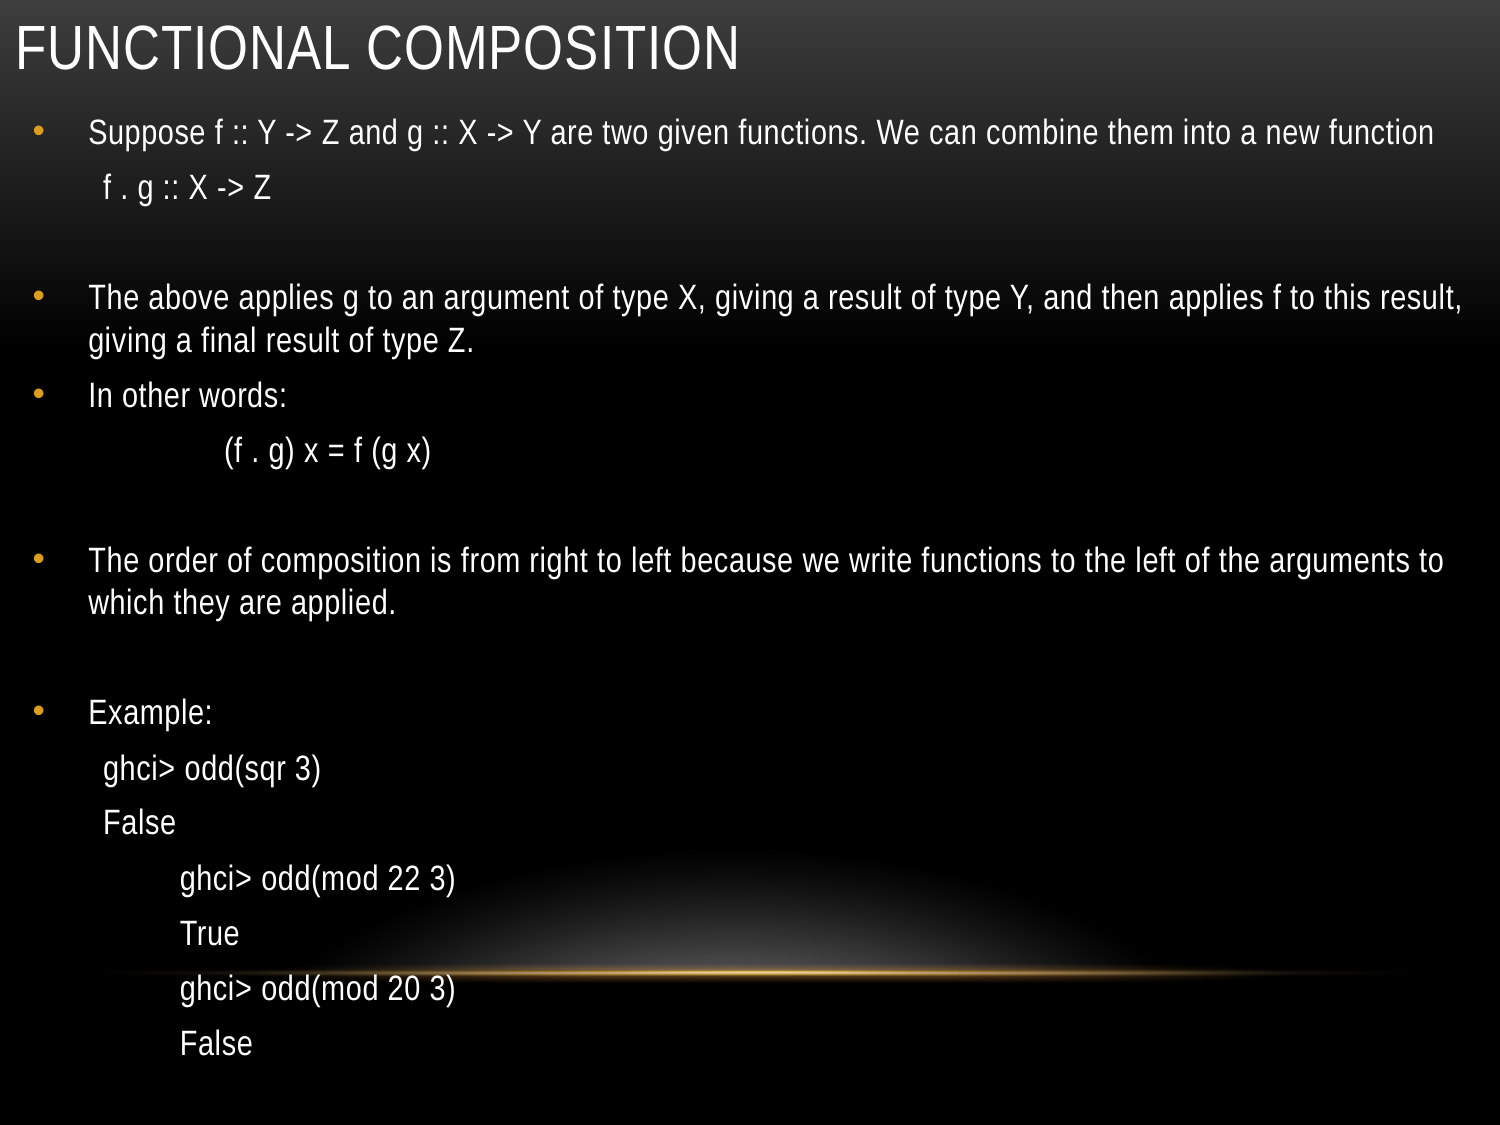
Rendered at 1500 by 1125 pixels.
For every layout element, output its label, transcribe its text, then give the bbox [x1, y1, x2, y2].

picture [0, 0, 1500, 1125]
list Suppose f :: Y -> Z and g :: X -> Y are two given functions. We can combine them into a new function f . g :: X -> Z The above applies g to an argument of type X, giving a result of type Y, and then applies f to this result, giving a final result of type Z. In other words: (f . g) x = f (g x) The order of composition is from right to left because we write functions to the left of the arguments to which they are applied. Example: ghci> odd(sqr 3) False ghci> odd(mod 22 3) True ghci> odd(mod 20 3) False [17, 101, 1483, 1106]
title Functional composition [0, 0, 1300, 90]
